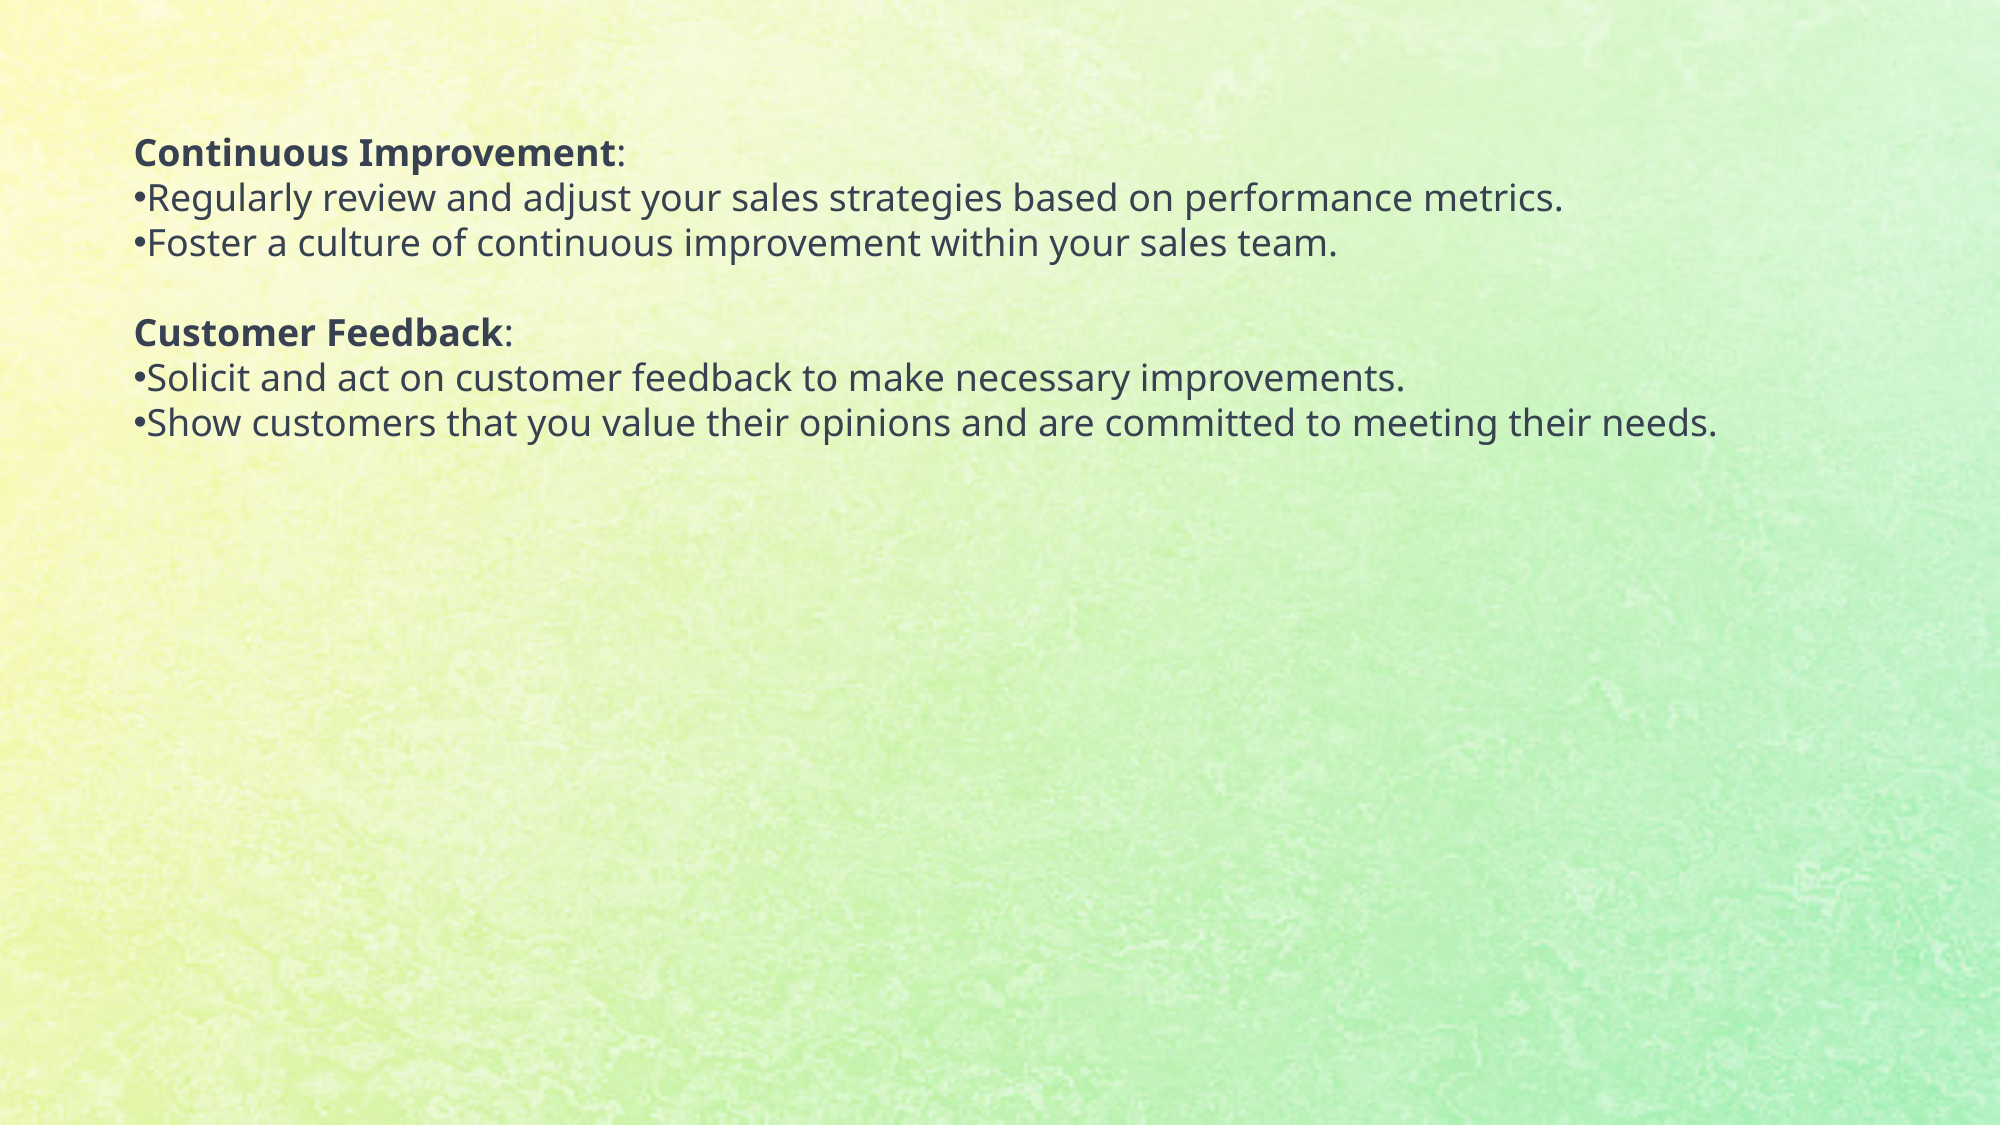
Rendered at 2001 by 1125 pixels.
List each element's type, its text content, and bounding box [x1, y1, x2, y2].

picture [0, 0, 2001, 1125]
text_box Continuous Improvement: Regularly review and adjust your sales strategies based on performance metrics. Foster a culture of continuous improvement within your sales team. Customer Feedback: Solicit and act on customer feedback to make necessary improvements. Show customers that you value their opinions and are committed to meeting their needs. [118, 121, 1882, 542]
